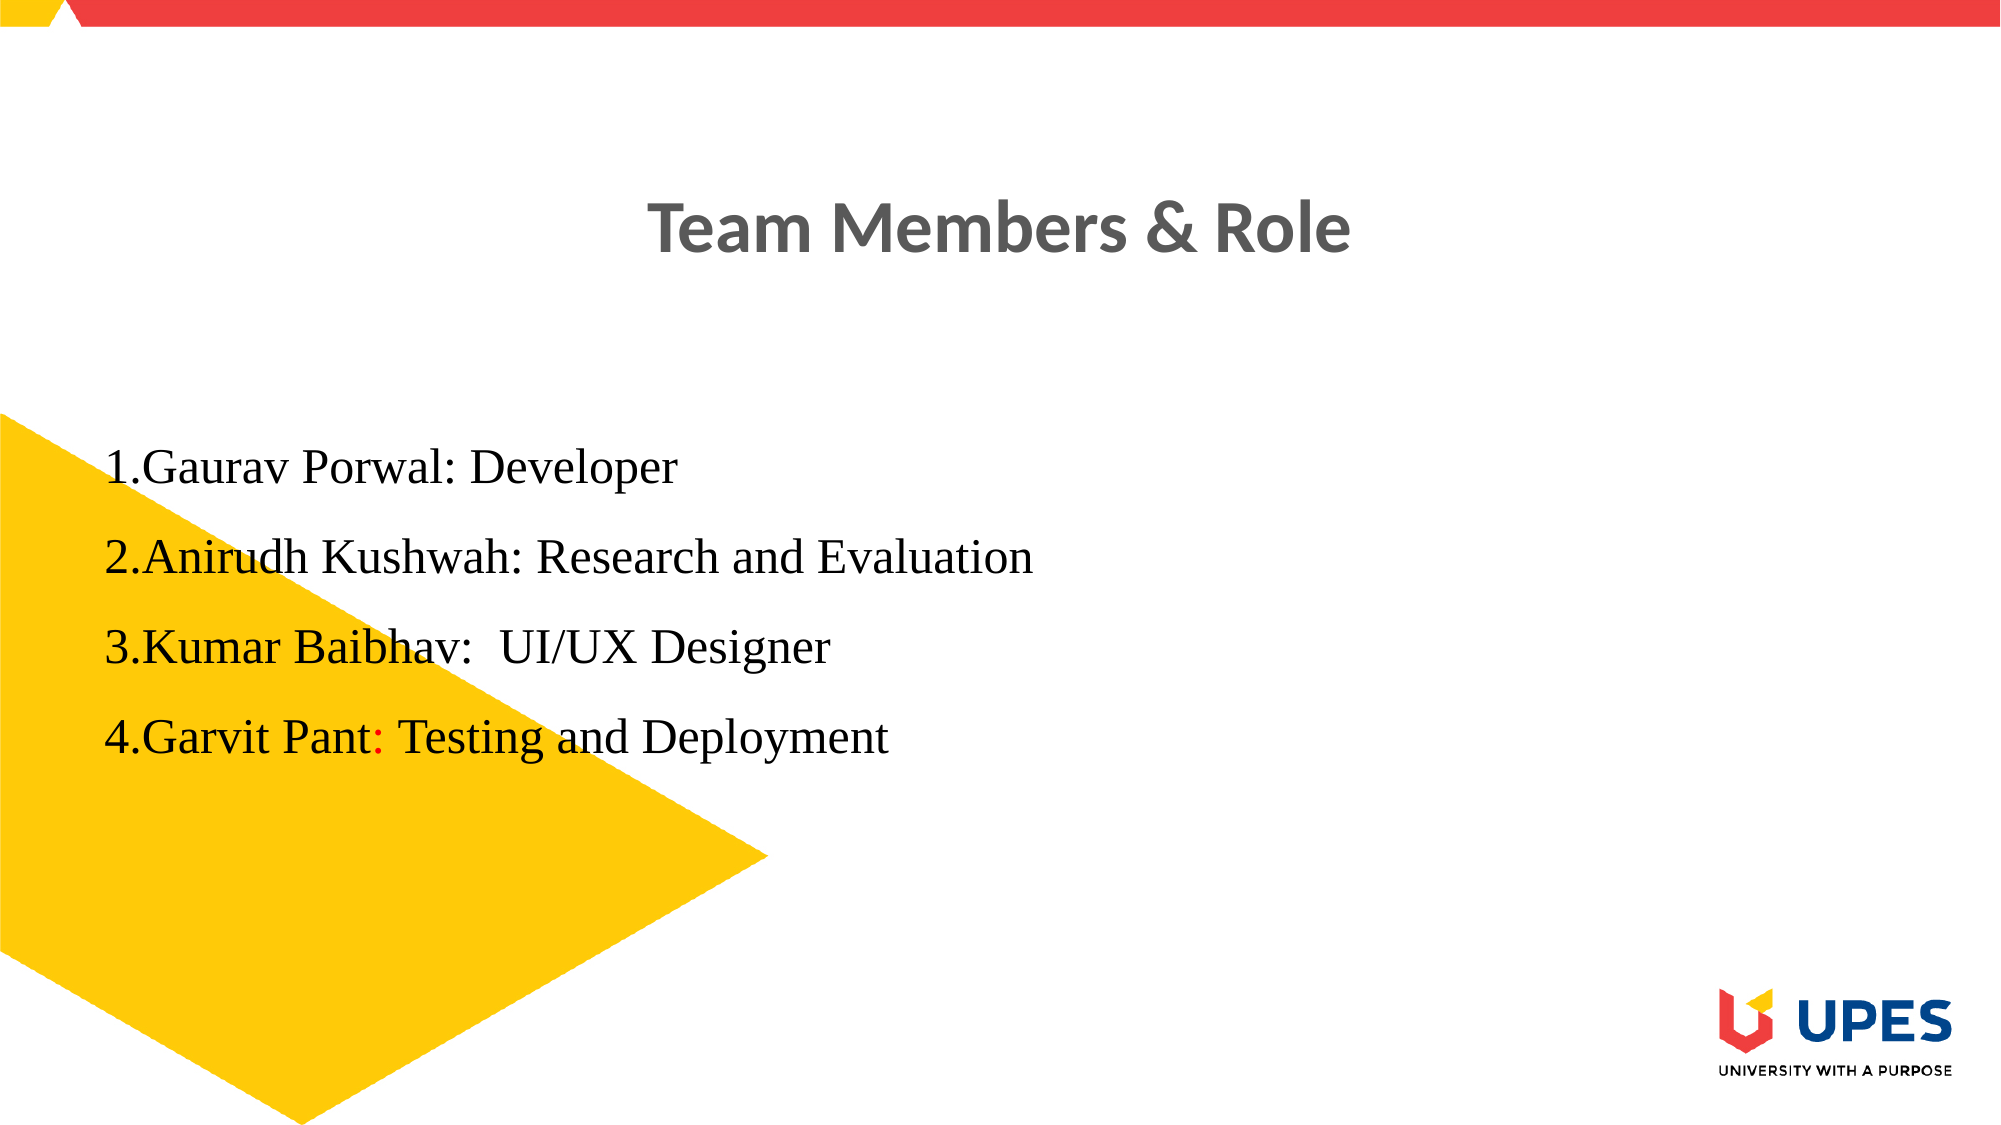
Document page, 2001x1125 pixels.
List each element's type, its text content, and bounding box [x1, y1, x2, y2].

text_box 1.Gaurav Porwal: Developer 2.Anirudh Kushwah: Research and Evaluation 3.Kumar Baibhav: UI/UX Designer 4.Garvit Pant: Testing and Deployment [89, 396, 2000, 771]
title Team Members & Role [0, 149, 2000, 296]
picture [0, 0, 2001, 1125]
